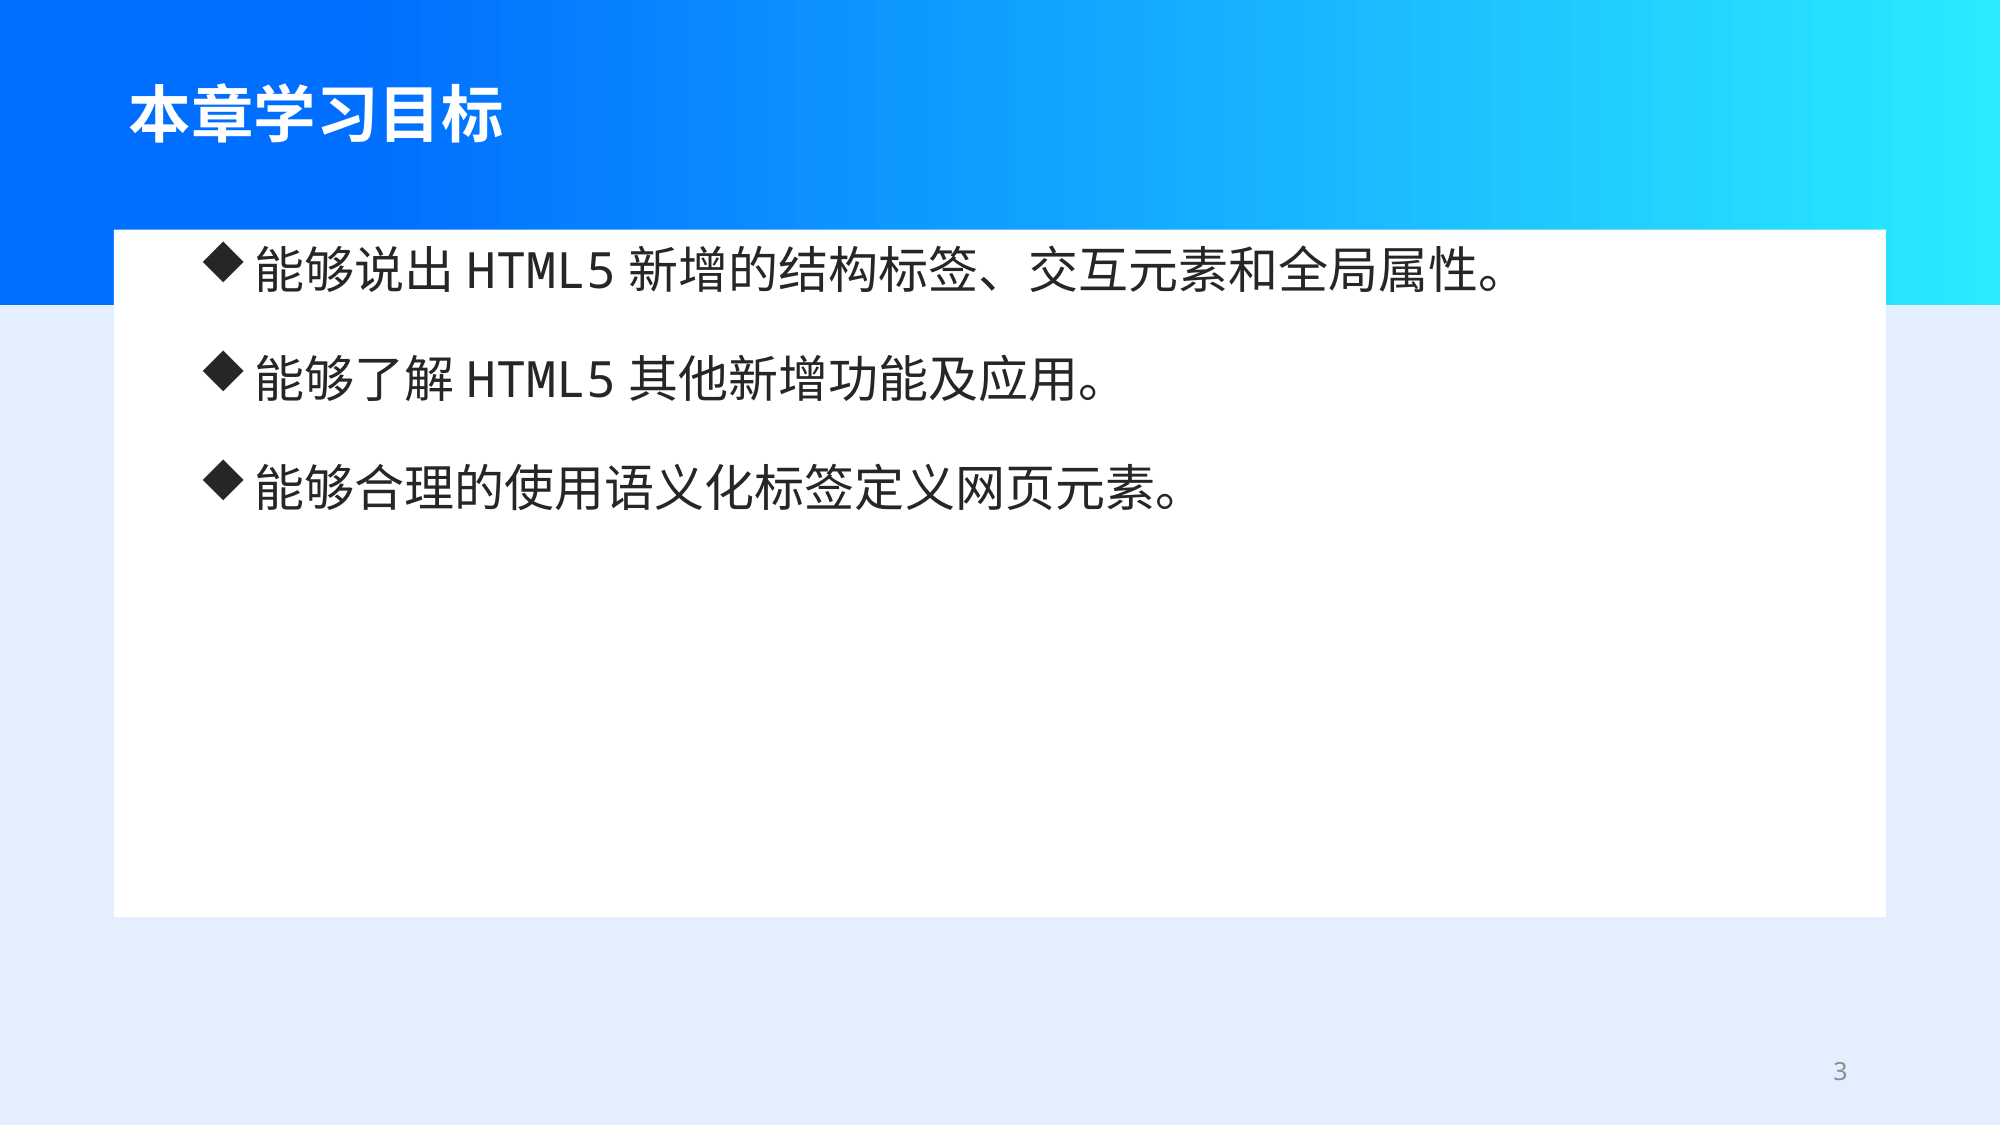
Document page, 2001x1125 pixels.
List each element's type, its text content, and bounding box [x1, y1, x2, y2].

text_box 本章学习目标 [114, 68, 1527, 158]
slide_number 3 [1412, 1042, 1863, 1103]
text_box [0, 0, 2000, 306]
text_box 能够说出HTML5新增的结构标签、交互元素和全局属性。 能够了解HTML5其他新增功能及应用。 能够合理的使用语义化标签定义网页元素。 [183, 207, 1832, 742]
text_box [113, 229, 1887, 918]
